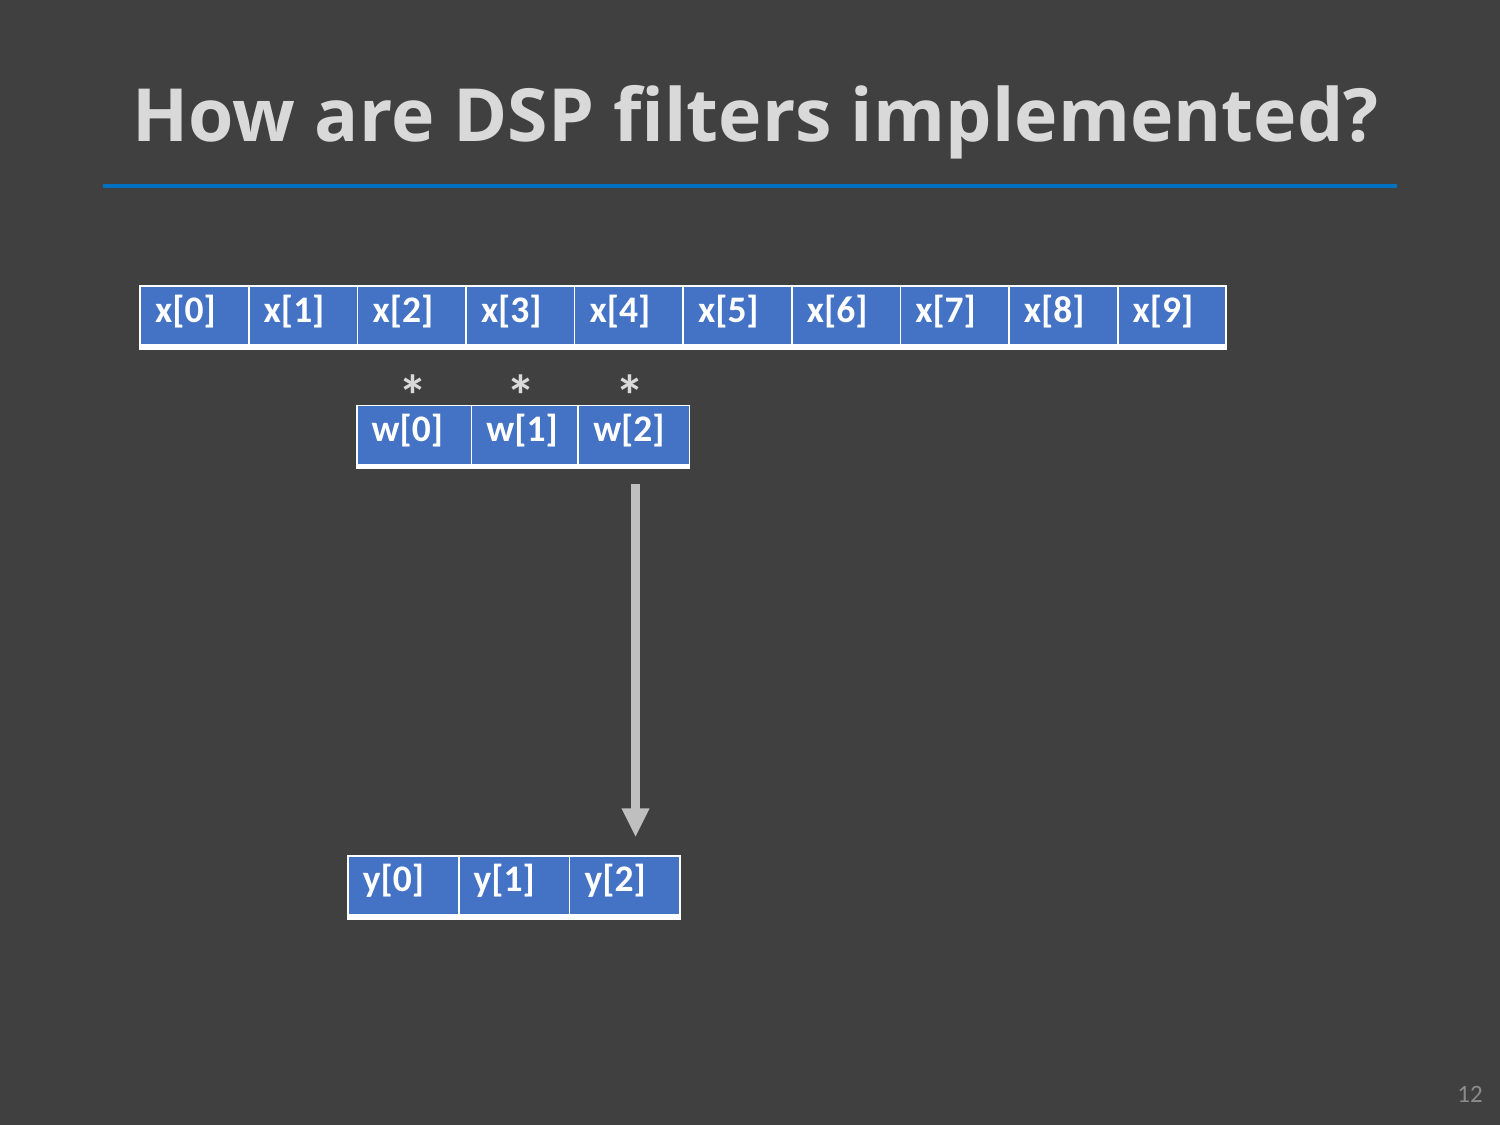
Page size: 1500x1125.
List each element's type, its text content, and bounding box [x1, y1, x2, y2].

table_header x[4] [575, 287, 682, 344]
table_header x[8] [1010, 287, 1117, 344]
text_box * * * [357, 351, 693, 436]
slide_number 12 [1160, 1062, 1498, 1123]
table_header x[2] [358, 287, 465, 344]
table_header x[5] [684, 287, 791, 344]
table_header y[2] [570, 857, 679, 914]
table_header x[6] [793, 287, 900, 344]
table_header x[3] [467, 287, 574, 344]
table_header x[0] [141, 287, 248, 344]
table_header y[1] [460, 857, 569, 914]
table_header x[9] [1119, 287, 1225, 344]
title How are DSP filters implemented? [76, 36, 1437, 200]
table_header x[7] [901, 287, 1008, 344]
table_header y[0] [349, 857, 458, 914]
table_header w[1] [472, 436, 577, 464]
table_header x[1] [250, 287, 357, 344]
table_header w[2] [579, 436, 689, 464]
table_header w[0] [358, 436, 471, 464]
